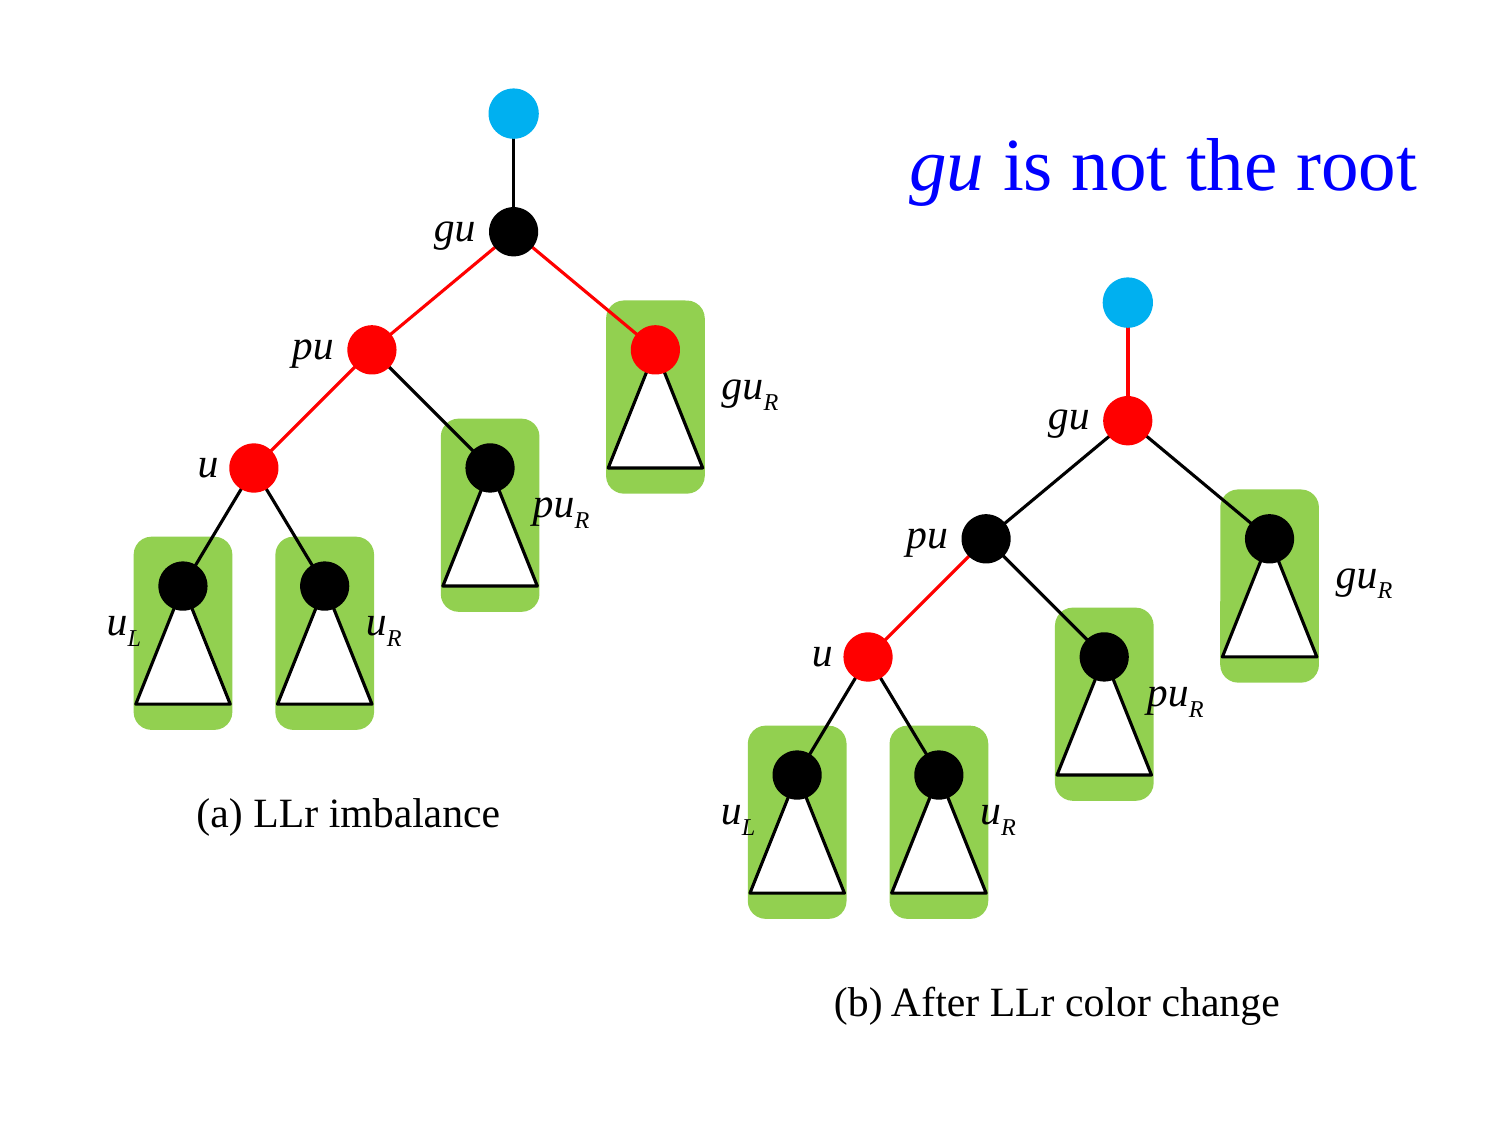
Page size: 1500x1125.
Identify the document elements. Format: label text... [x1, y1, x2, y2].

text_box (a) LLr imbalance [159, 775, 538, 846]
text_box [253, 349, 370, 469]
text_box [133, 706, 233, 730]
text_box [660, 300, 705, 465]
text_box pu [277, 326, 349, 348]
text_box u [182, 444, 231, 467]
text_box [133, 536, 177, 635]
text_box [1274, 489, 1319, 654]
text_box guR [1316, 562, 1412, 610]
text_box pu [891, 515, 963, 537]
text_box puR [513, 491, 609, 539]
text_box uL [88, 609, 160, 657]
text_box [371, 231, 509, 351]
title gu is not the root [868, 90, 1459, 232]
text_box [970, 846, 989, 892]
text_box gu [419, 208, 491, 230]
text_box [275, 609, 374, 707]
text_box [747, 725, 791, 824]
text_box [842, 632, 862, 655]
text_box [631, 324, 682, 376]
text_box [1109, 607, 1154, 705]
text_box [440, 492, 540, 589]
text_box [606, 470, 705, 494]
text_box [1220, 547, 1257, 654]
text_box [1055, 680, 1154, 778]
text_box [228, 443, 248, 466]
text_box [1132, 395, 1154, 419]
text_box [889, 799, 989, 896]
text_box [275, 657, 375, 730]
text_box [747, 893, 847, 919]
text_box [300, 561, 351, 612]
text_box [867, 538, 984, 658]
text_box [518, 206, 540, 230]
text_box [133, 610, 233, 707]
text_box gu [1033, 397, 1105, 419]
text_box [195, 595, 233, 702]
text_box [1127, 420, 1270, 540]
text_box [771, 750, 822, 801]
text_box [513, 231, 656, 351]
text_box [1102, 395, 1123, 419]
text_box [488, 87, 540, 139]
text_box [1079, 631, 1130, 683]
text_box [440, 476, 478, 585]
text_box [889, 894, 989, 919]
text_box [465, 442, 516, 494]
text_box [371, 349, 491, 469]
text_box guR [702, 373, 798, 421]
text_box [960, 513, 980, 537]
text_box [440, 587, 540, 612]
text_box [157, 561, 207, 612]
text_box uL [702, 798, 774, 846]
text_box [747, 846, 766, 892]
text_box [810, 784, 847, 891]
text_box u [797, 633, 845, 655]
text_box uR [348, 609, 420, 657]
text_box [1245, 513, 1296, 565]
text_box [985, 538, 1105, 658]
text_box [606, 373, 705, 471]
text_box [747, 798, 847, 896]
text_box [1220, 659, 1319, 683]
text_box [331, 536, 375, 636]
text_box [522, 539, 540, 584]
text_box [182, 467, 254, 587]
text_box [606, 358, 643, 465]
text_box uR [962, 798, 1034, 846]
text_box [889, 784, 927, 891]
text_box [1054, 665, 1154, 801]
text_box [258, 476, 325, 587]
text_box [1102, 276, 1154, 328]
text_box [914, 749, 965, 801]
text_box (b) After LLr color change [797, 964, 1317, 1035]
text_box puR [1127, 680, 1223, 728]
text_box [275, 595, 312, 702]
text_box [985, 420, 1123, 540]
text_box [495, 418, 540, 517]
text_box [944, 725, 989, 824]
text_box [874, 665, 940, 776]
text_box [796, 656, 869, 776]
text_box [346, 324, 366, 348]
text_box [254, 469, 325, 473]
text_box [133, 657, 151, 702]
text_box [1220, 562, 1319, 660]
text_box [488, 206, 509, 230]
